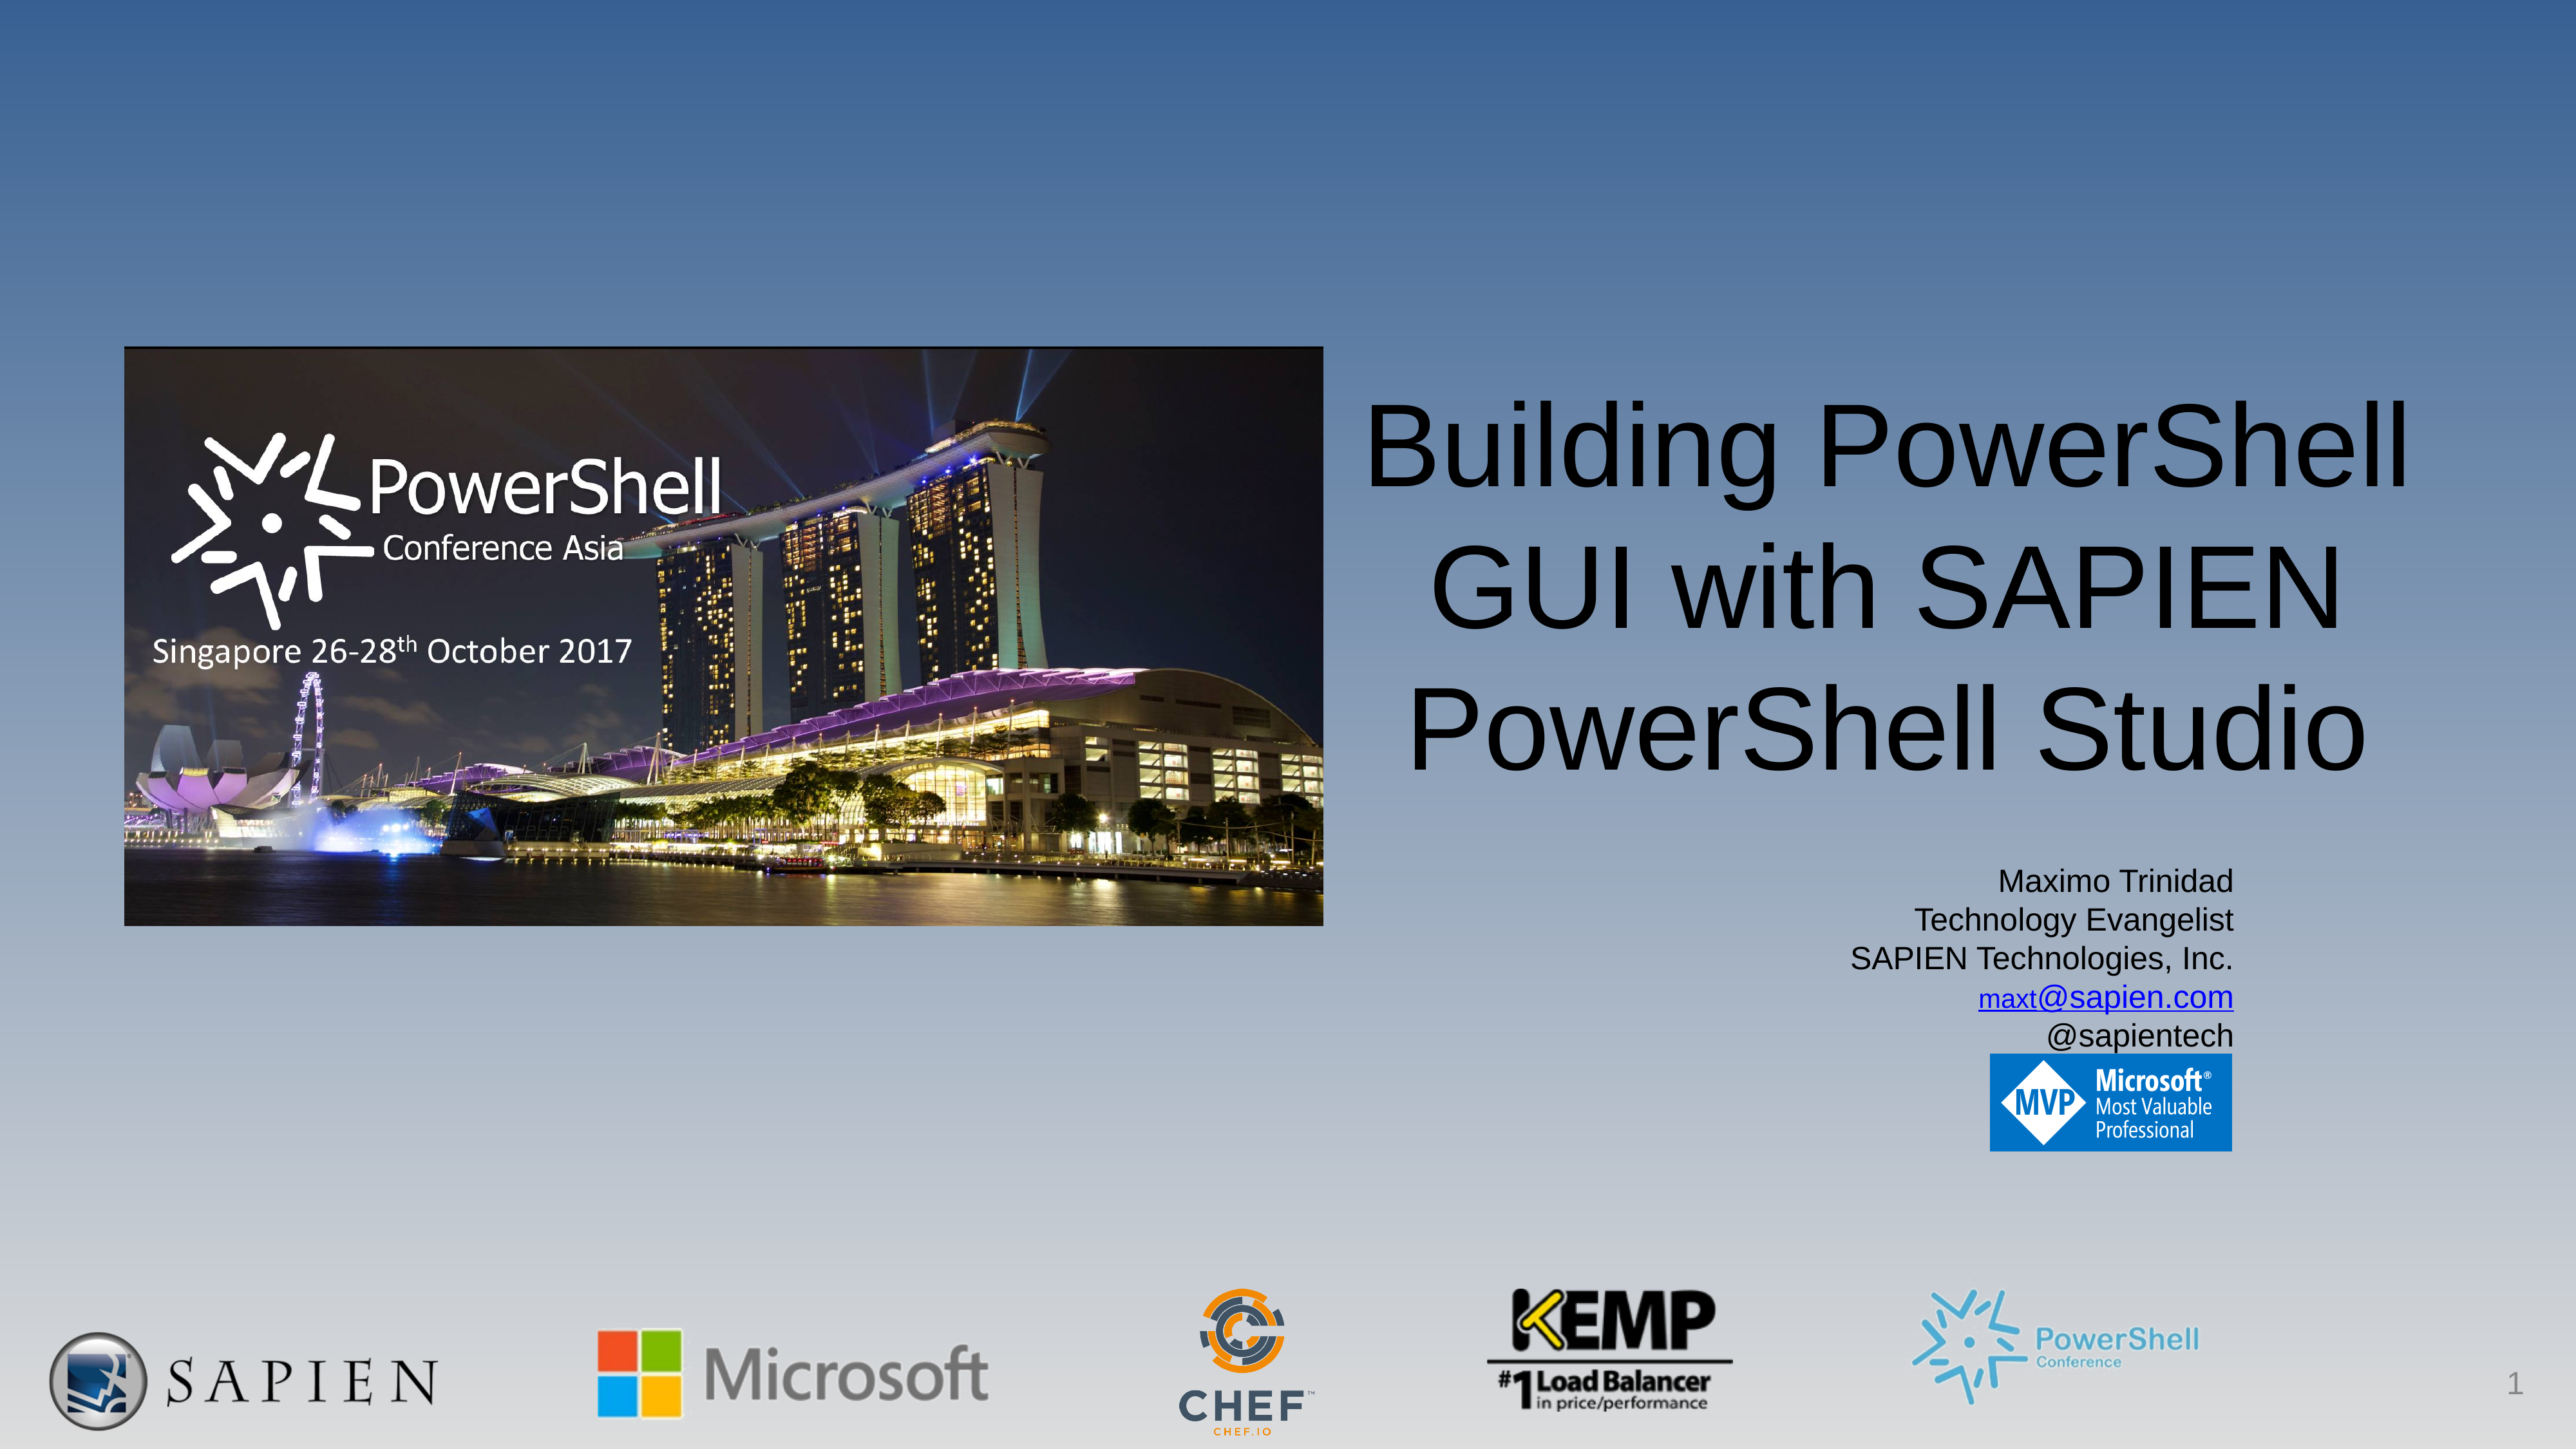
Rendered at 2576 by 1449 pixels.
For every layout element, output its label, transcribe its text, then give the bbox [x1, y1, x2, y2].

slide_number 1 [2208, 1350, 2536, 1412]
picture [1906, 1279, 2202, 1414]
picture [598, 1325, 1008, 1423]
text_box Maximo Trinidad Technology Evangelist SAPIEN Technologies, Inc. maxt@sapien.com @sapientech [1772, 860, 2234, 1054]
picture [1179, 1289, 1314, 1436]
text_box Building PowerShell GUI with SAPIEN PowerShell Studio [1330, 357, 2447, 690]
picture [124, 346, 1323, 926]
picture [1486, 1289, 1733, 1412]
picture [38, 1324, 451, 1439]
picture [1989, 1054, 2232, 1152]
